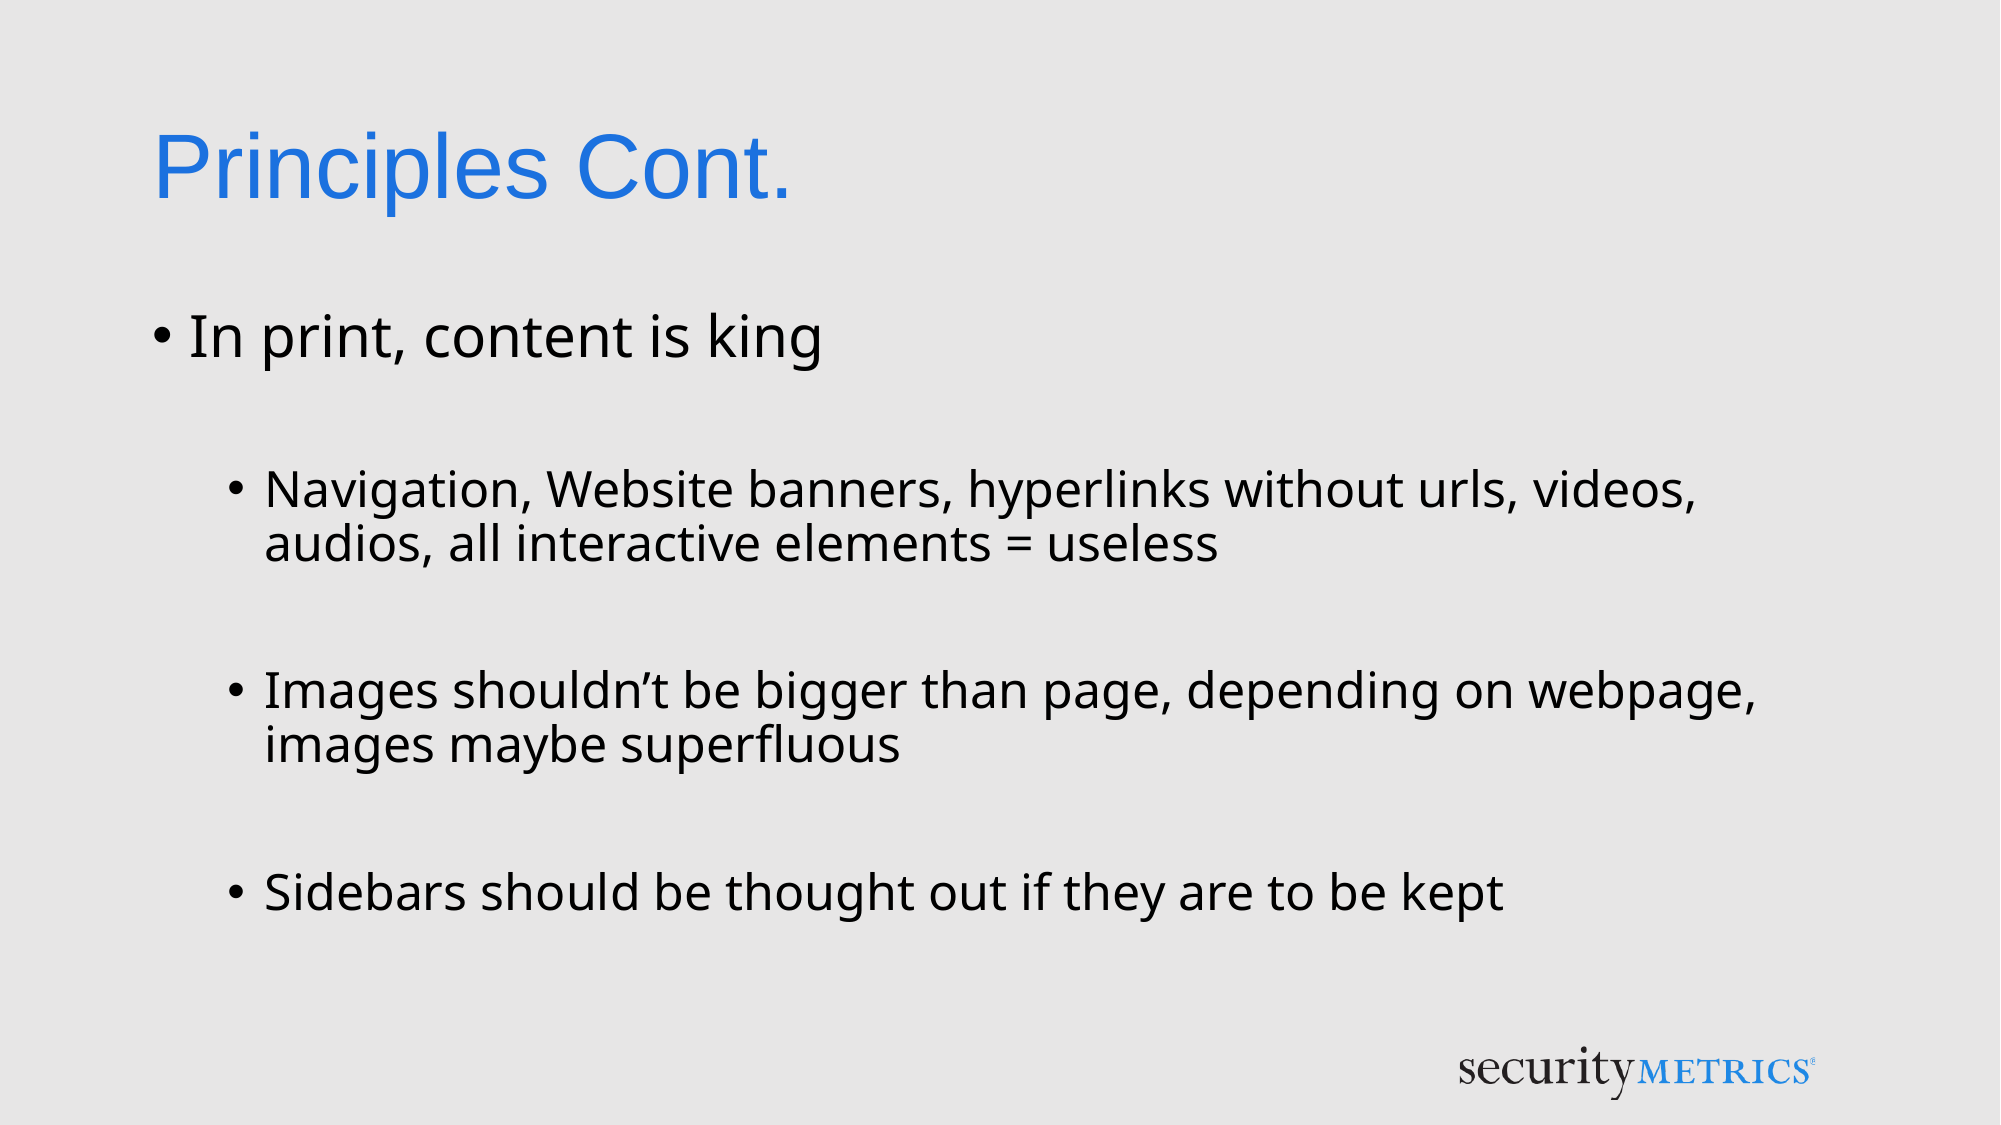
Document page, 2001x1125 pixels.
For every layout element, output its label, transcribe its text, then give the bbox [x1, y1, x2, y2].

title Principles Cont. [137, 59, 1863, 278]
list In print, content is king Navigation, Website banners, hyperlinks without urls, videos, audios, all interactive elements = useless Images shouldn’t be bigger than page, depending on webpage, images maybe superfluous Sidebars should be thought out if they are to be kept [137, 299, 1863, 1014]
